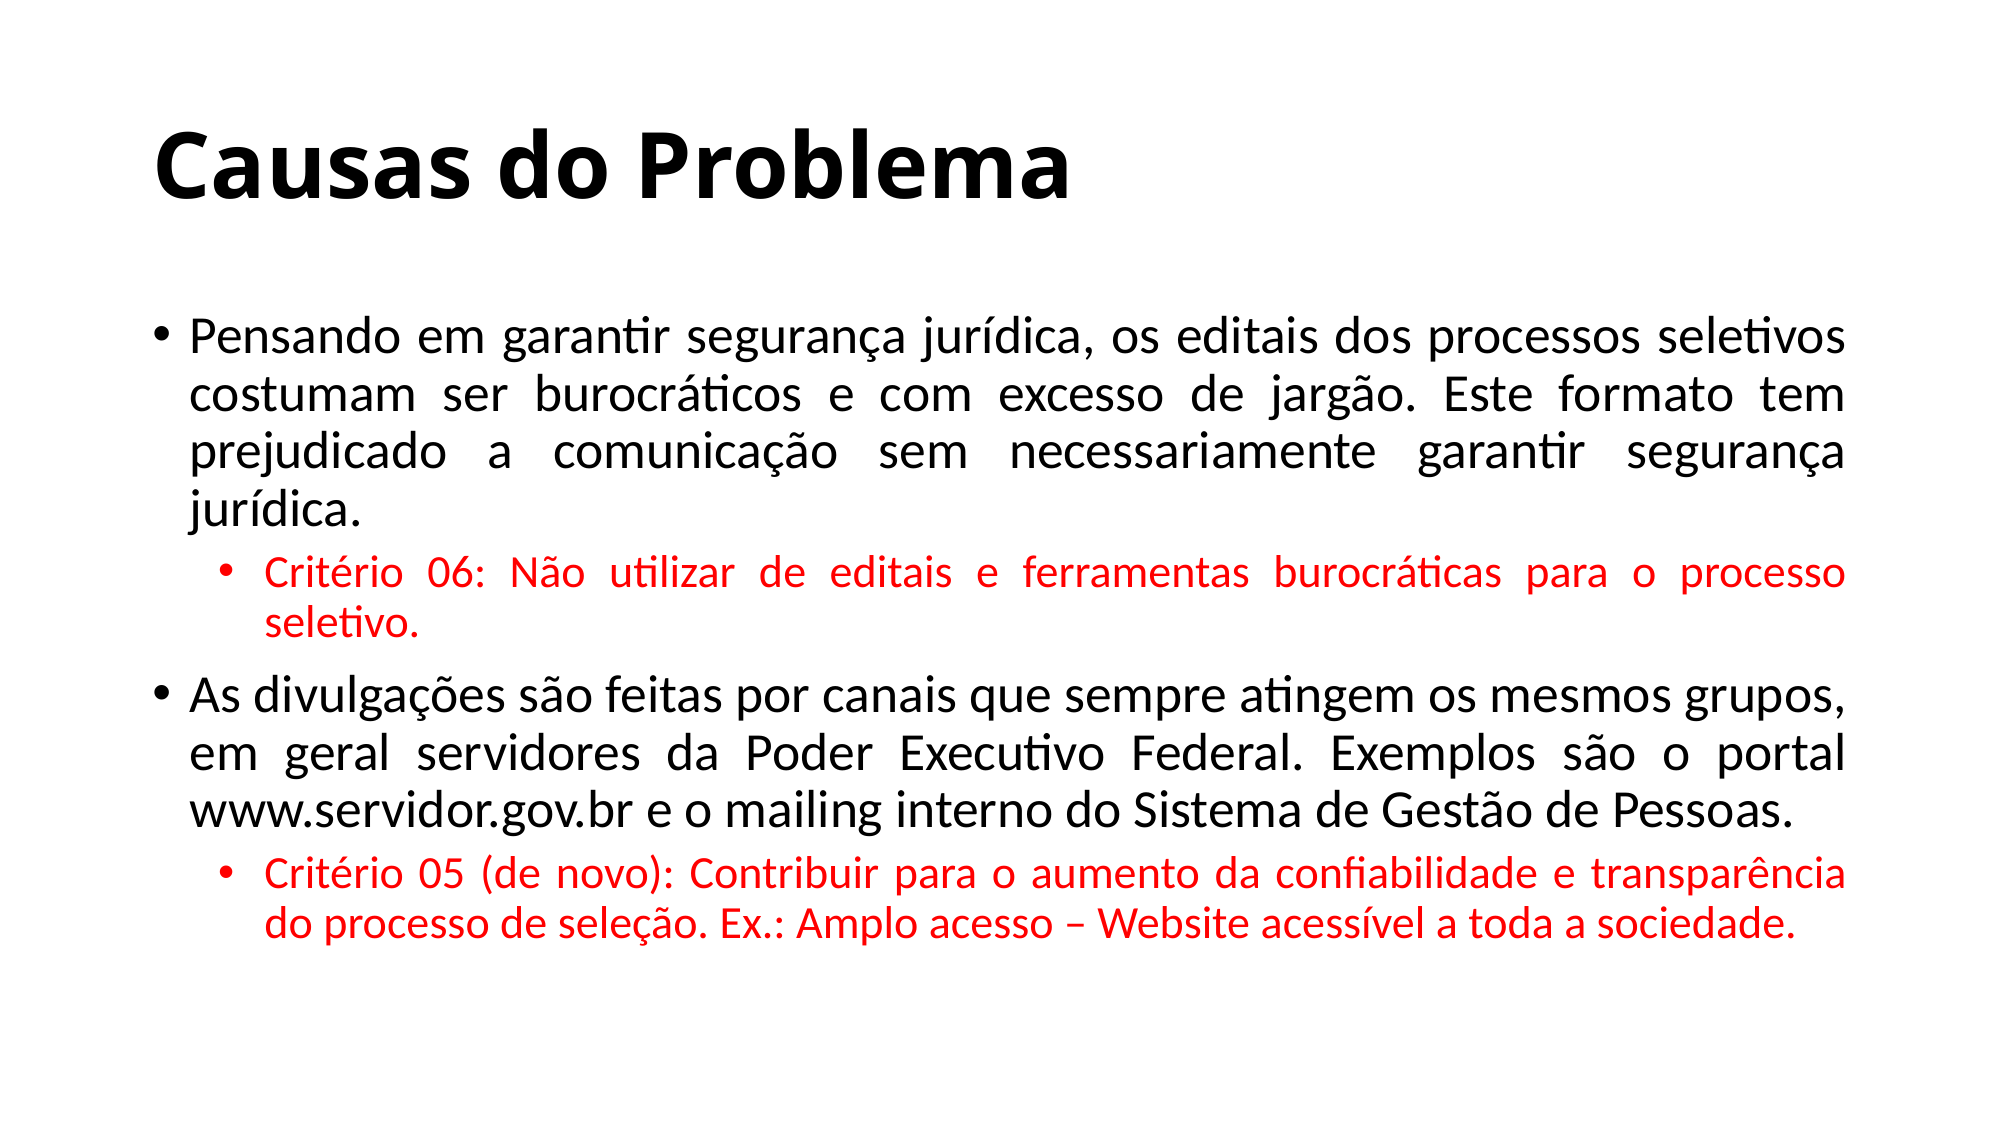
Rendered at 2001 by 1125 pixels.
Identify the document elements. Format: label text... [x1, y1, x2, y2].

title Causas do Problema [137, 59, 1863, 278]
list Pensando em garantir segurança jurídica, os editais dos processos seletivos costumam ser burocráticos e com excesso de jargão. Este formato tem prejudicado a comunicação sem necessariamente garantir segurança jurídica. Critério 06: Não utilizar de editais e ferramentas burocráticas para o processo seletivo. As divulgações são feitas por canais que sempre atingem os mesmos grupos, em geral servidores da Poder Executivo Federal. Exemplos são o portal www.servidor.gov.br e o mailing interno do Sistema de Gestão de Pessoas. Critério 05 (de novo): Contribuir para o aumento da confiabilidade e transparência do processo de seleção. Ex.: Amplo acesso – Website acessível a toda a sociedade. [137, 299, 1863, 1014]
